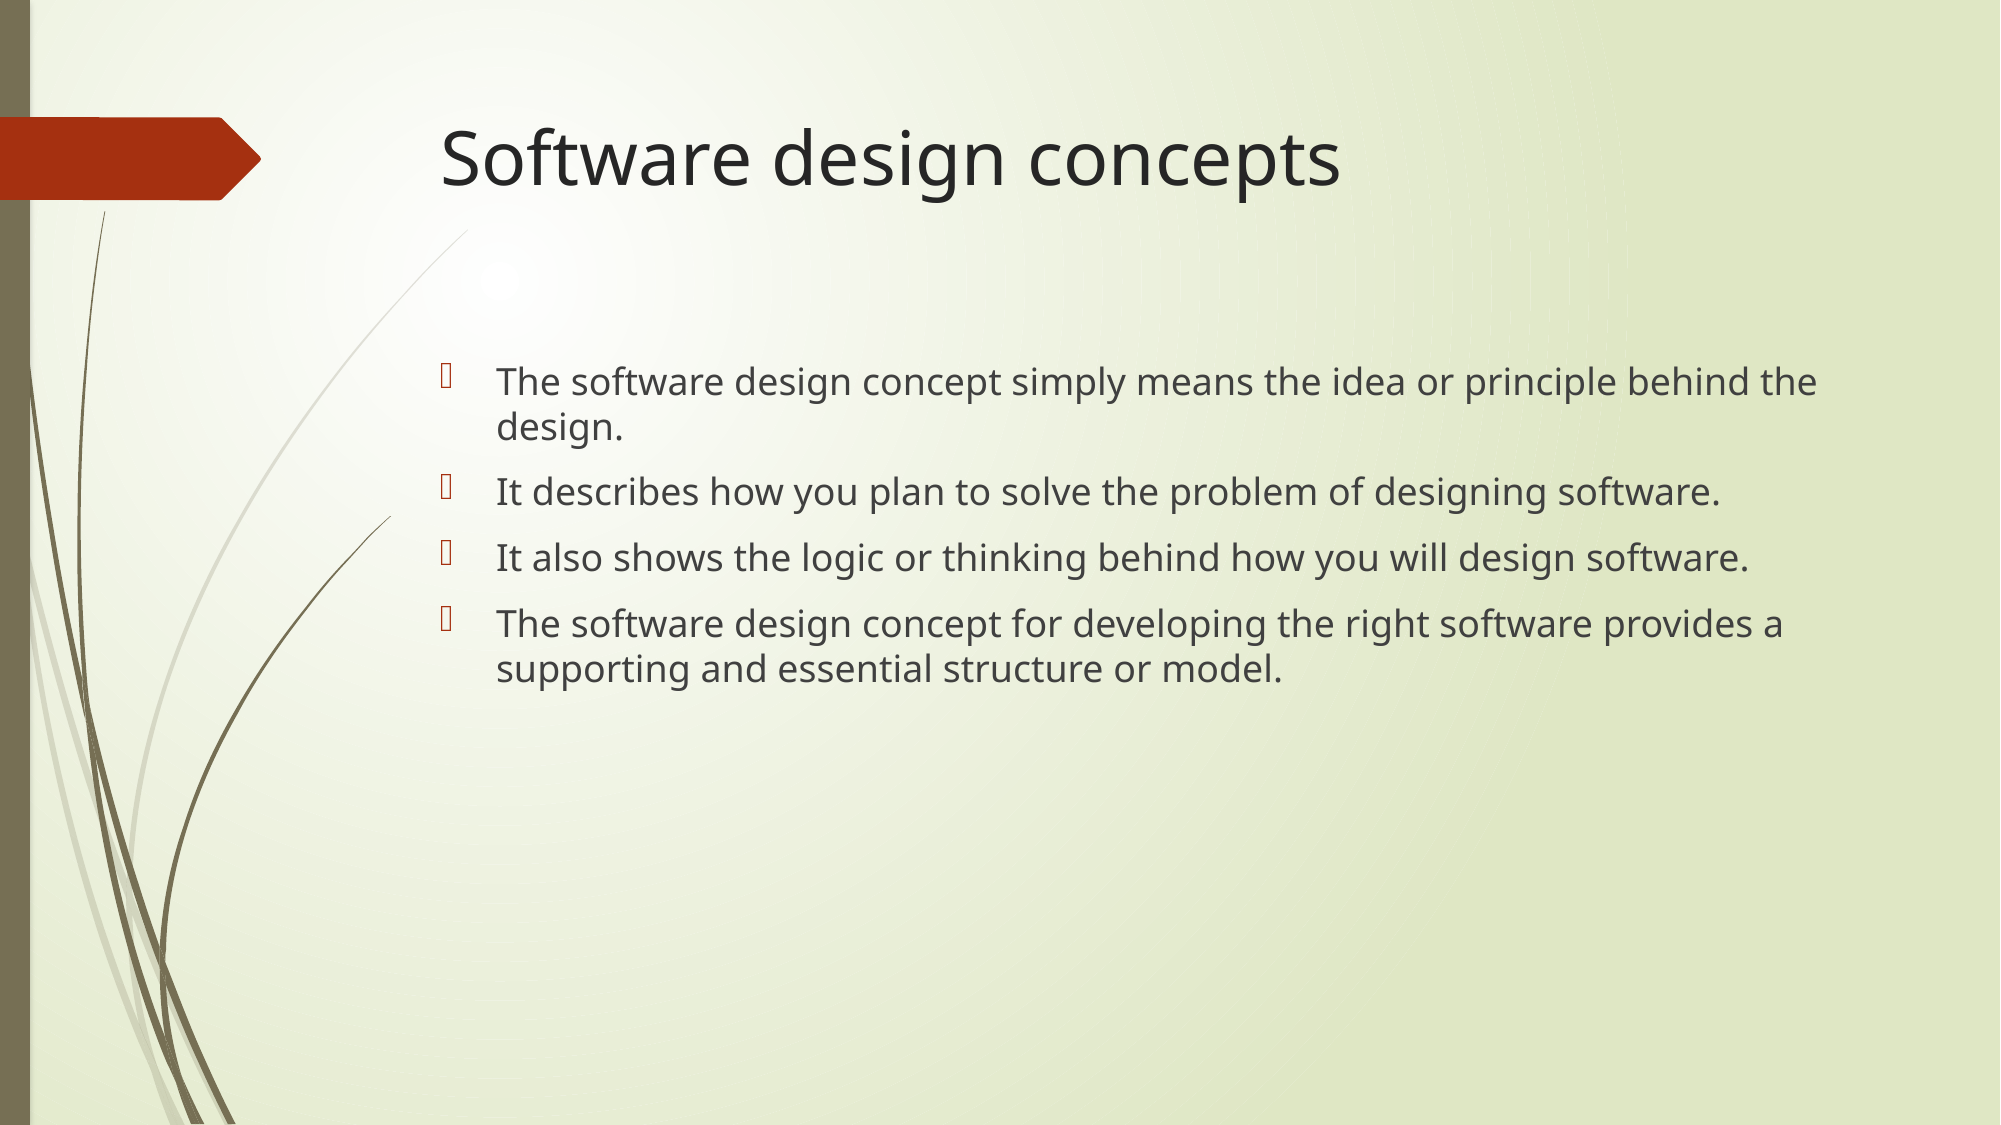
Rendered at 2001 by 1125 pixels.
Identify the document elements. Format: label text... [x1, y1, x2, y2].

title Software design concepts [425, 102, 1888, 313]
list The software design concept simply means the idea or principle behind the design. It describes how you plan to solve the problem of designing software. It also shows the logic or thinking behind how you will design software. The software design concept for developing the right software provides a supporting and essential structure or model. [424, 350, 1888, 970]
